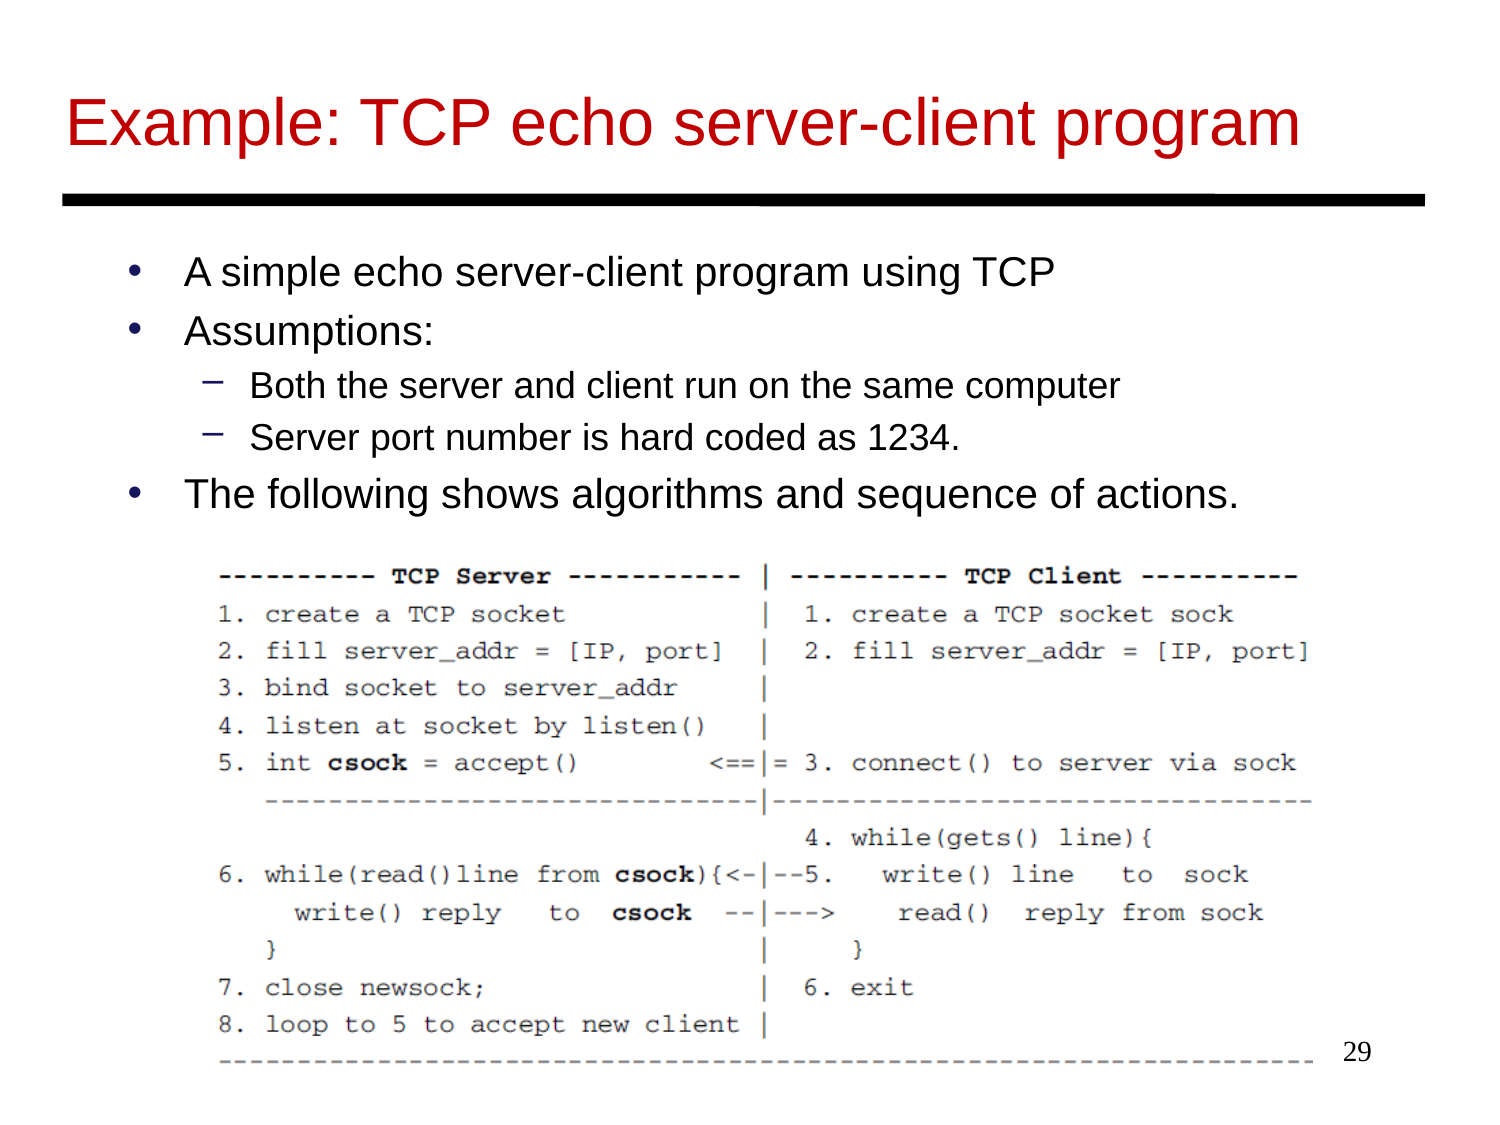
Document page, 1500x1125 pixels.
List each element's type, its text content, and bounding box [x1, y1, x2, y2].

slide_number 29 [1074, 1025, 1388, 1100]
title Example: TCP echo server-client program [50, 24, 1425, 213]
picture [212, 555, 1313, 1082]
list A simple echo server-client program using TCP Assumptions: Both the server and client run on the same computer Server port number is hard coded as 1234. The following shows algorithms and sequence of actions. [112, 237, 1413, 559]
